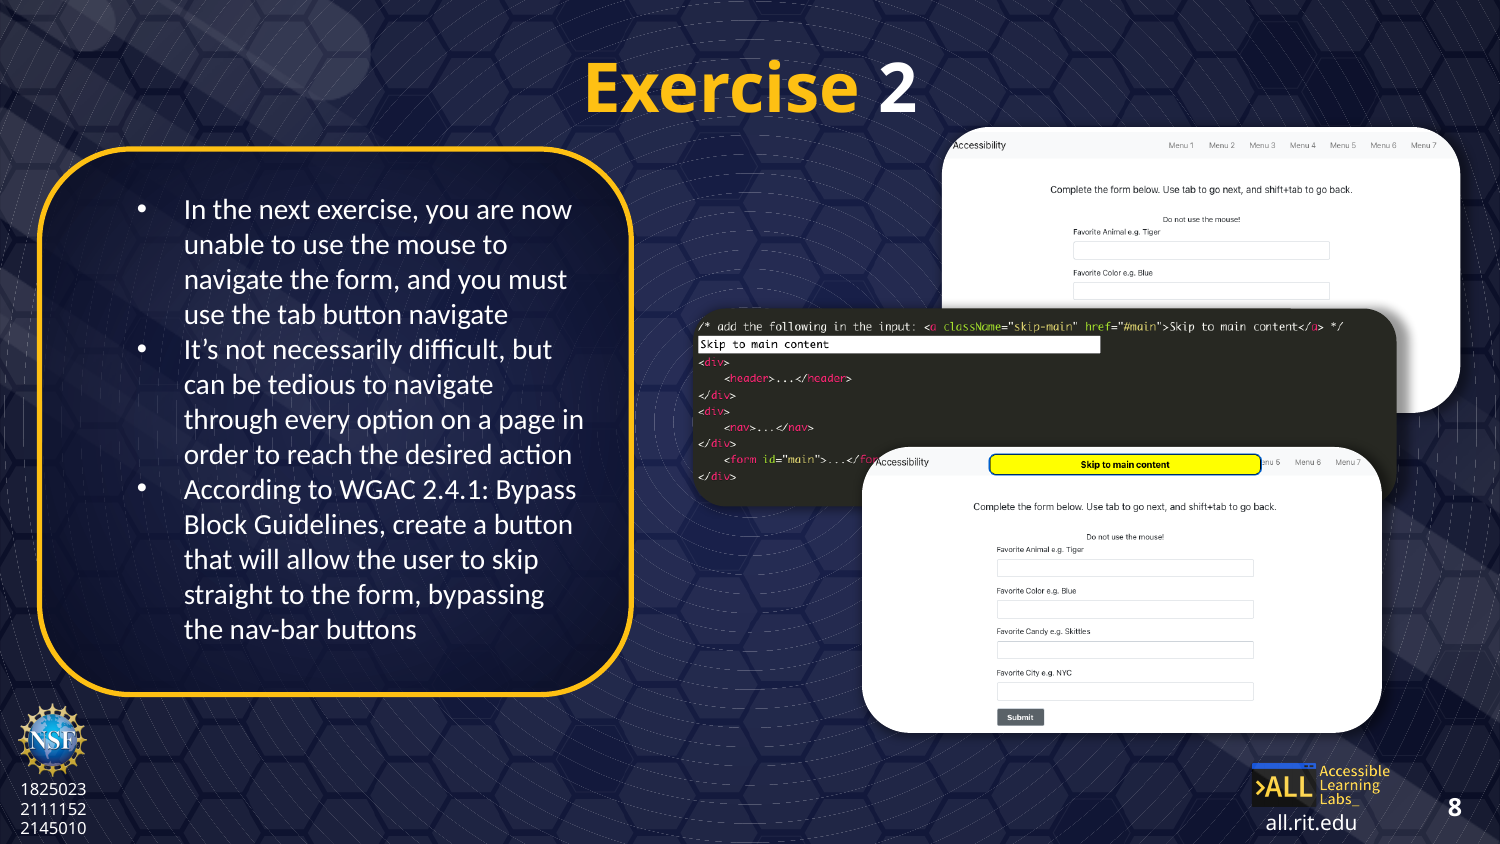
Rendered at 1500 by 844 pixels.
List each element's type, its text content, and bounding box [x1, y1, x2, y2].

picture [0, 0, 1500, 844]
title Exercise 2 [118, 37, 1382, 132]
text_box In the next exercise, you are now unable to use the mouse to navigate the form, and you must use the tab button navigate It’s not necessarily difficult, but can be tedious to navigate through every option on a page in order to reach the desired action According to WGAC 2.4.1: Bypass Block Guidelines, create a button that will allow the user to skip straight to the form, bypassing the nav-bar buttons [39, 148, 632, 695]
slide_number 8 [1410, 776, 1500, 842]
